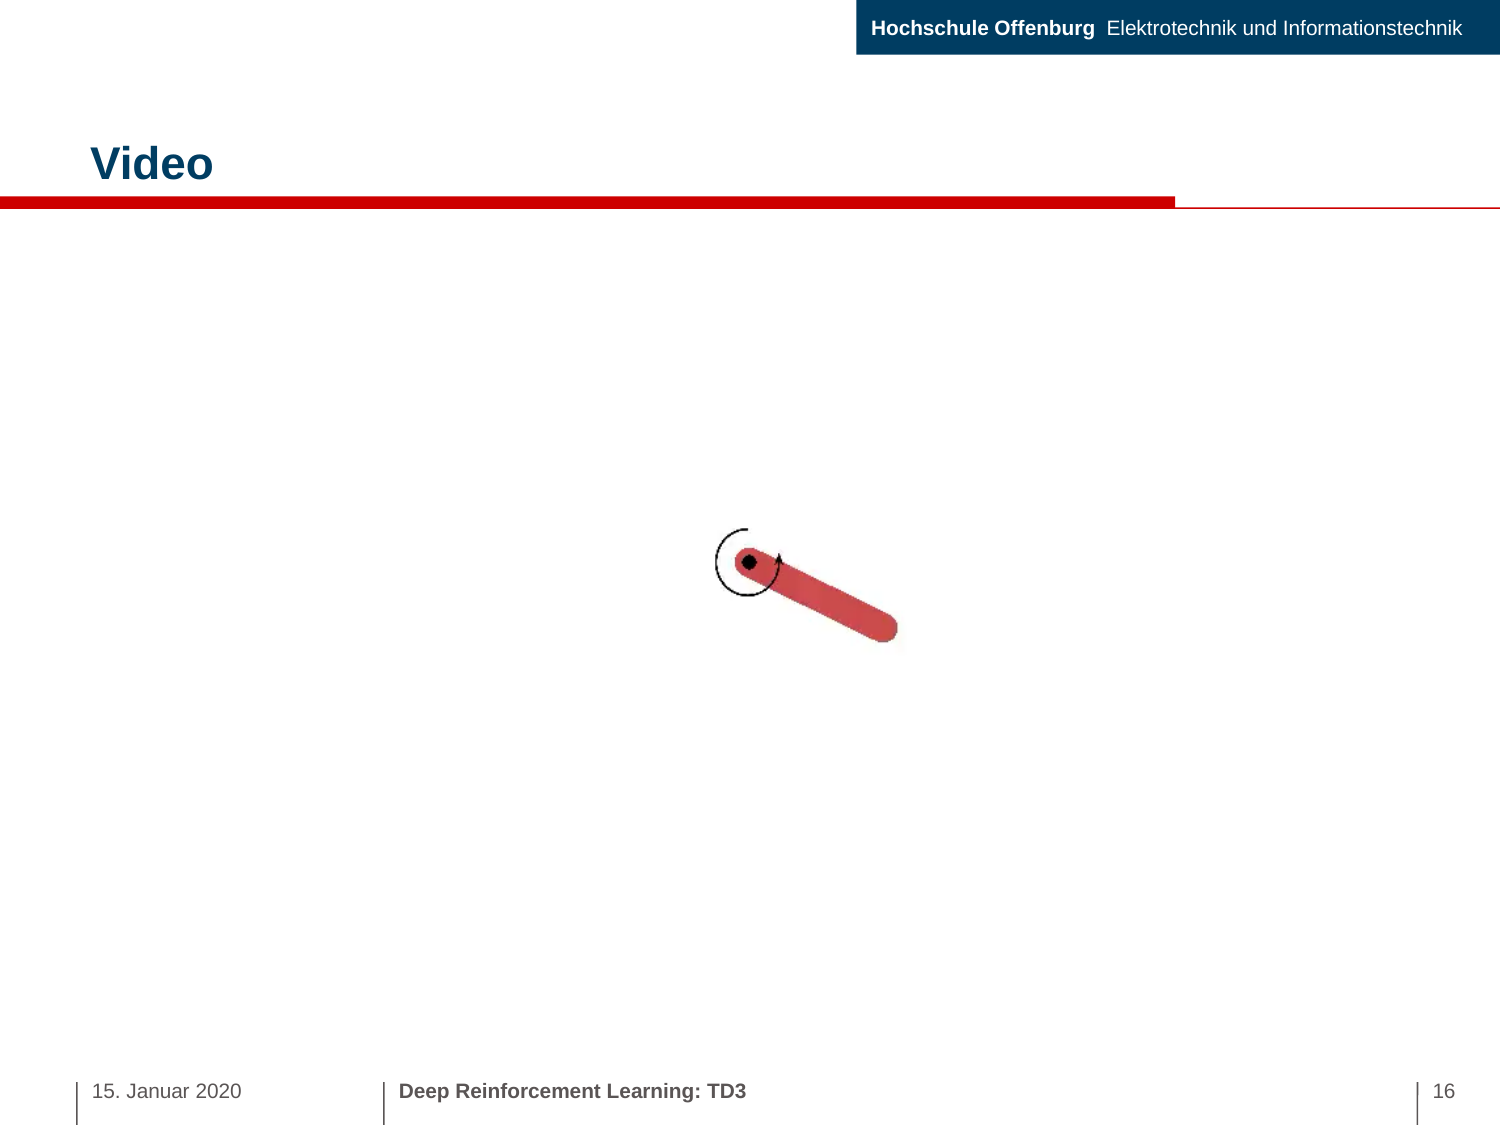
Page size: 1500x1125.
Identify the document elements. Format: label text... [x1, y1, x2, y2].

footer Deep Reinforcement Learning: TD3 [383, 1070, 963, 1125]
title Video [74, 54, 1176, 197]
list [421, 234, 1079, 891]
slide_number 16 [1417, 1070, 1500, 1125]
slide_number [76, 1070, 349, 1125]
